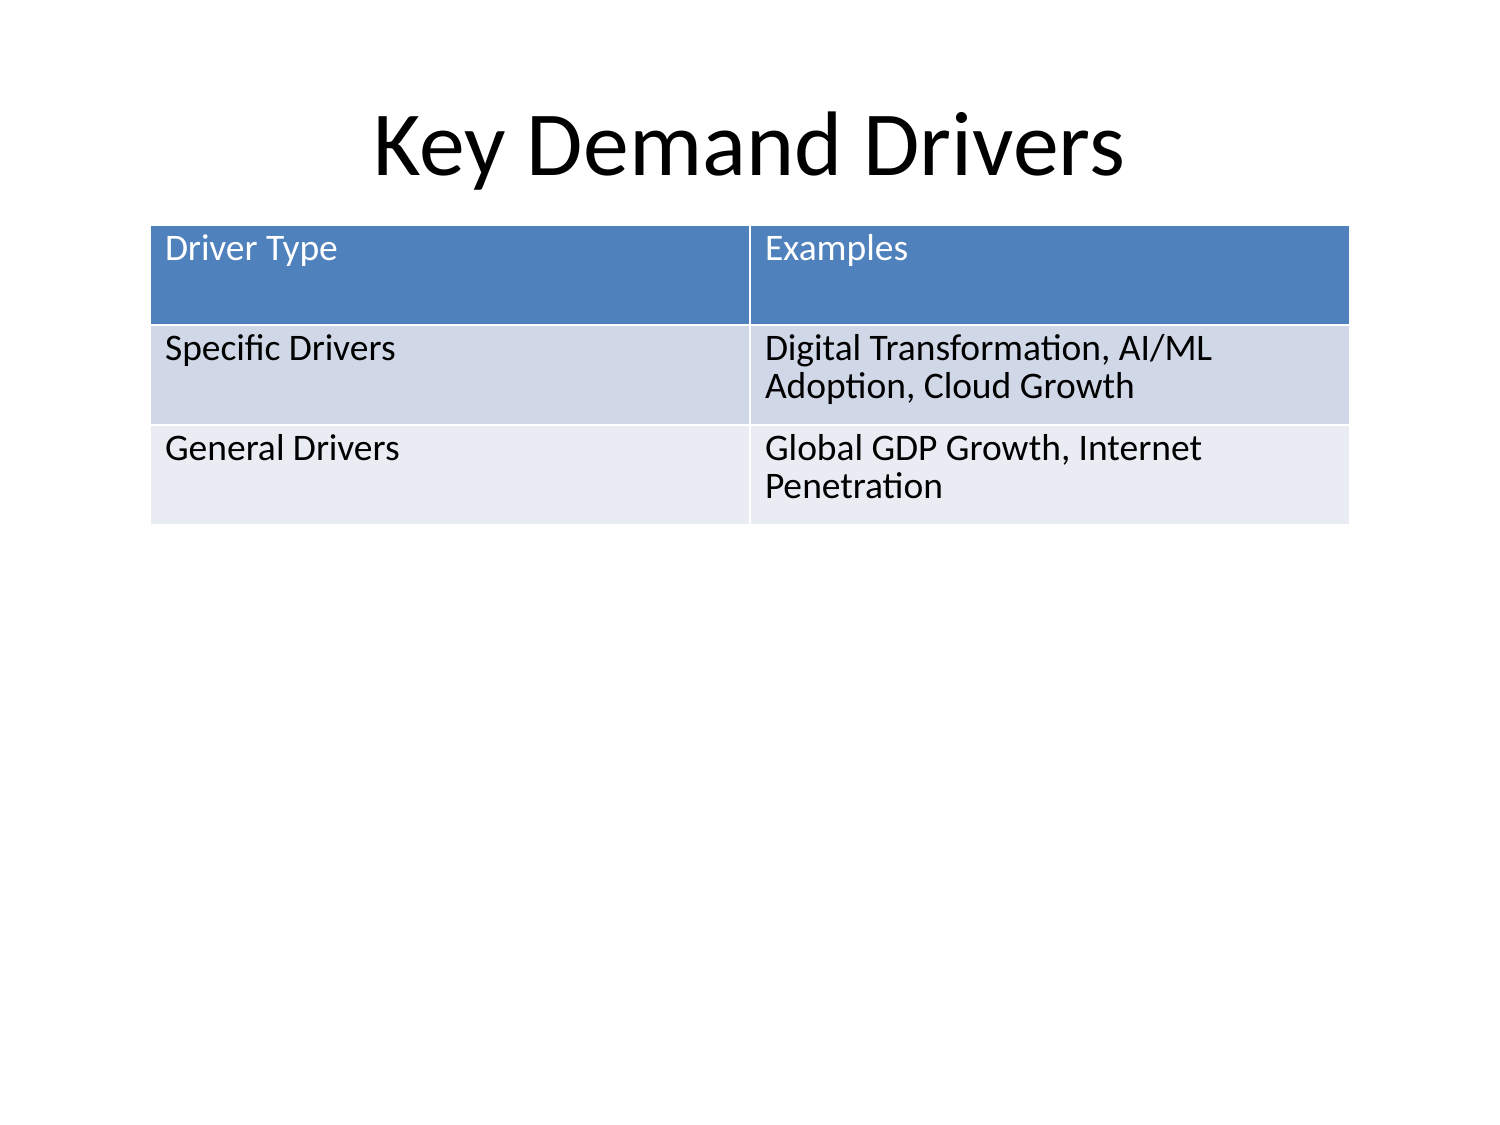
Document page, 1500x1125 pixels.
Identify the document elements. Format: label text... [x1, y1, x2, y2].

title Key Demand Drivers [75, 45, 1425, 233]
table_cell General Drivers [151, 426, 749, 524]
table_cell Digital Transformation, AI/ML Adoption, Cloud Growth [751, 326, 1349, 424]
table_header Driver Type [151, 226, 749, 324]
table_cell Specific Drivers [151, 326, 749, 424]
table_header Examples [751, 226, 1349, 324]
table_cell Global GDP Growth, Internet Penetration [751, 426, 1349, 524]
